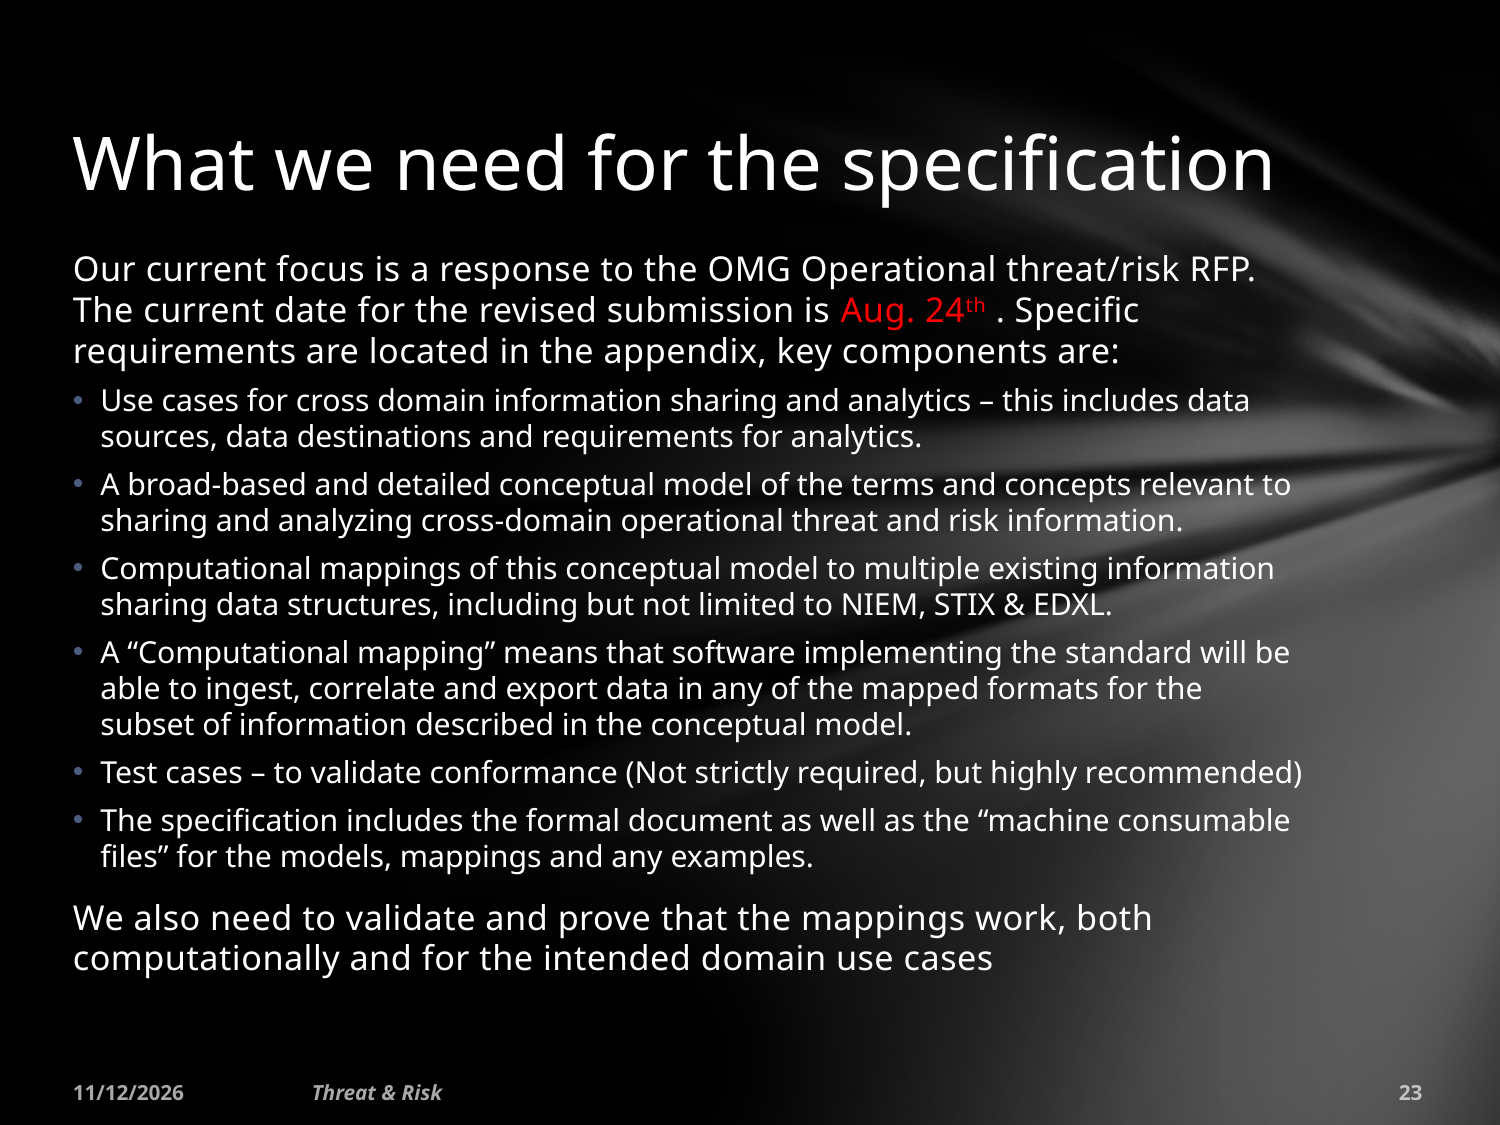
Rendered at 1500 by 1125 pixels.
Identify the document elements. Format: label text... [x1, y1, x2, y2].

list Our current focus is a response to the OMG Operational threat/risk RFP. The current date for the revised submission is Aug. 24th . Specific requirements are located in the appendix, key components are: Use cases for cross domain information sharing and analytics – this includes data sources, data destinations and requirements for analytics. A broad-based and detailed conceptual model of the terms and concepts relevant to sharing and analyzing cross-domain operational threat and risk information. Computational mappings of this conceptual model to multiple existing information sharing data structures, including but not limited to NIEM, STIX & EDXL. A “Computational mapping” means that software implementing the standard will be able to ingest, correlate and export data in any of the mapped formats for the subset of information described in the conceptual model. Test cases – to validate conformance (Not strictly required, but highly recommended) The specification includes the formal document as well as the “machine consumable files” for the models, mappings and any examples. We also need to validate and prove that the mappings work, both computationally and for the intended domain use cases [57, 239, 1318, 1015]
slide_number 23 [1293, 1073, 1438, 1115]
footer Threat & Risk [296, 1073, 968, 1115]
title What we need for the specification [57, 37, 1318, 213]
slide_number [57, 1073, 296, 1115]
